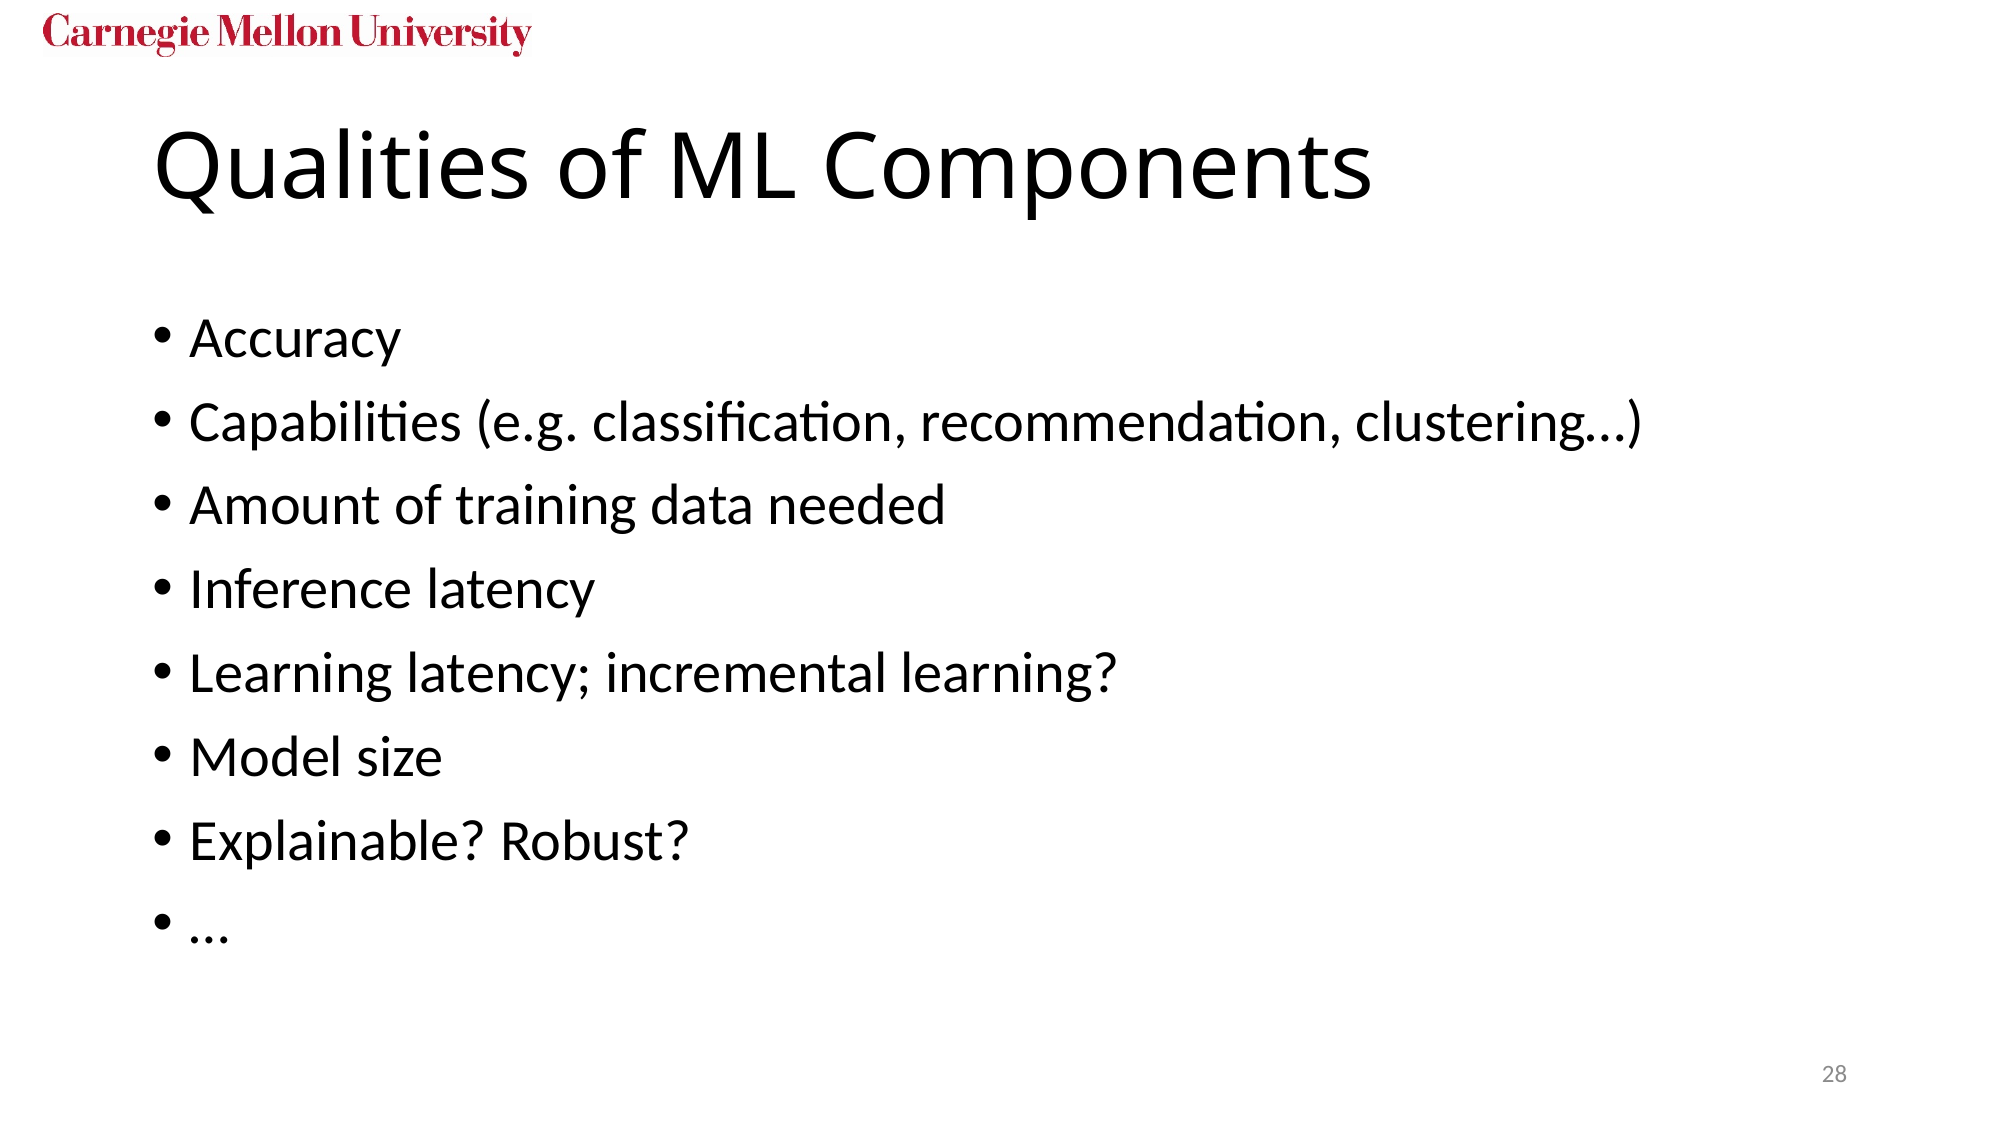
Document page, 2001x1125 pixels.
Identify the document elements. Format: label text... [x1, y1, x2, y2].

picture [43, 13, 532, 57]
title Qualities of ML Components [137, 59, 1863, 278]
list Accuracy Capabilities (e.g. classification, recommendation, clustering…) Amount of training data needed Inference latency Learning latency; incremental learning? Model size Explainable? Robust? … [137, 299, 1863, 1014]
slide_number 28 [1412, 1042, 1863, 1103]
